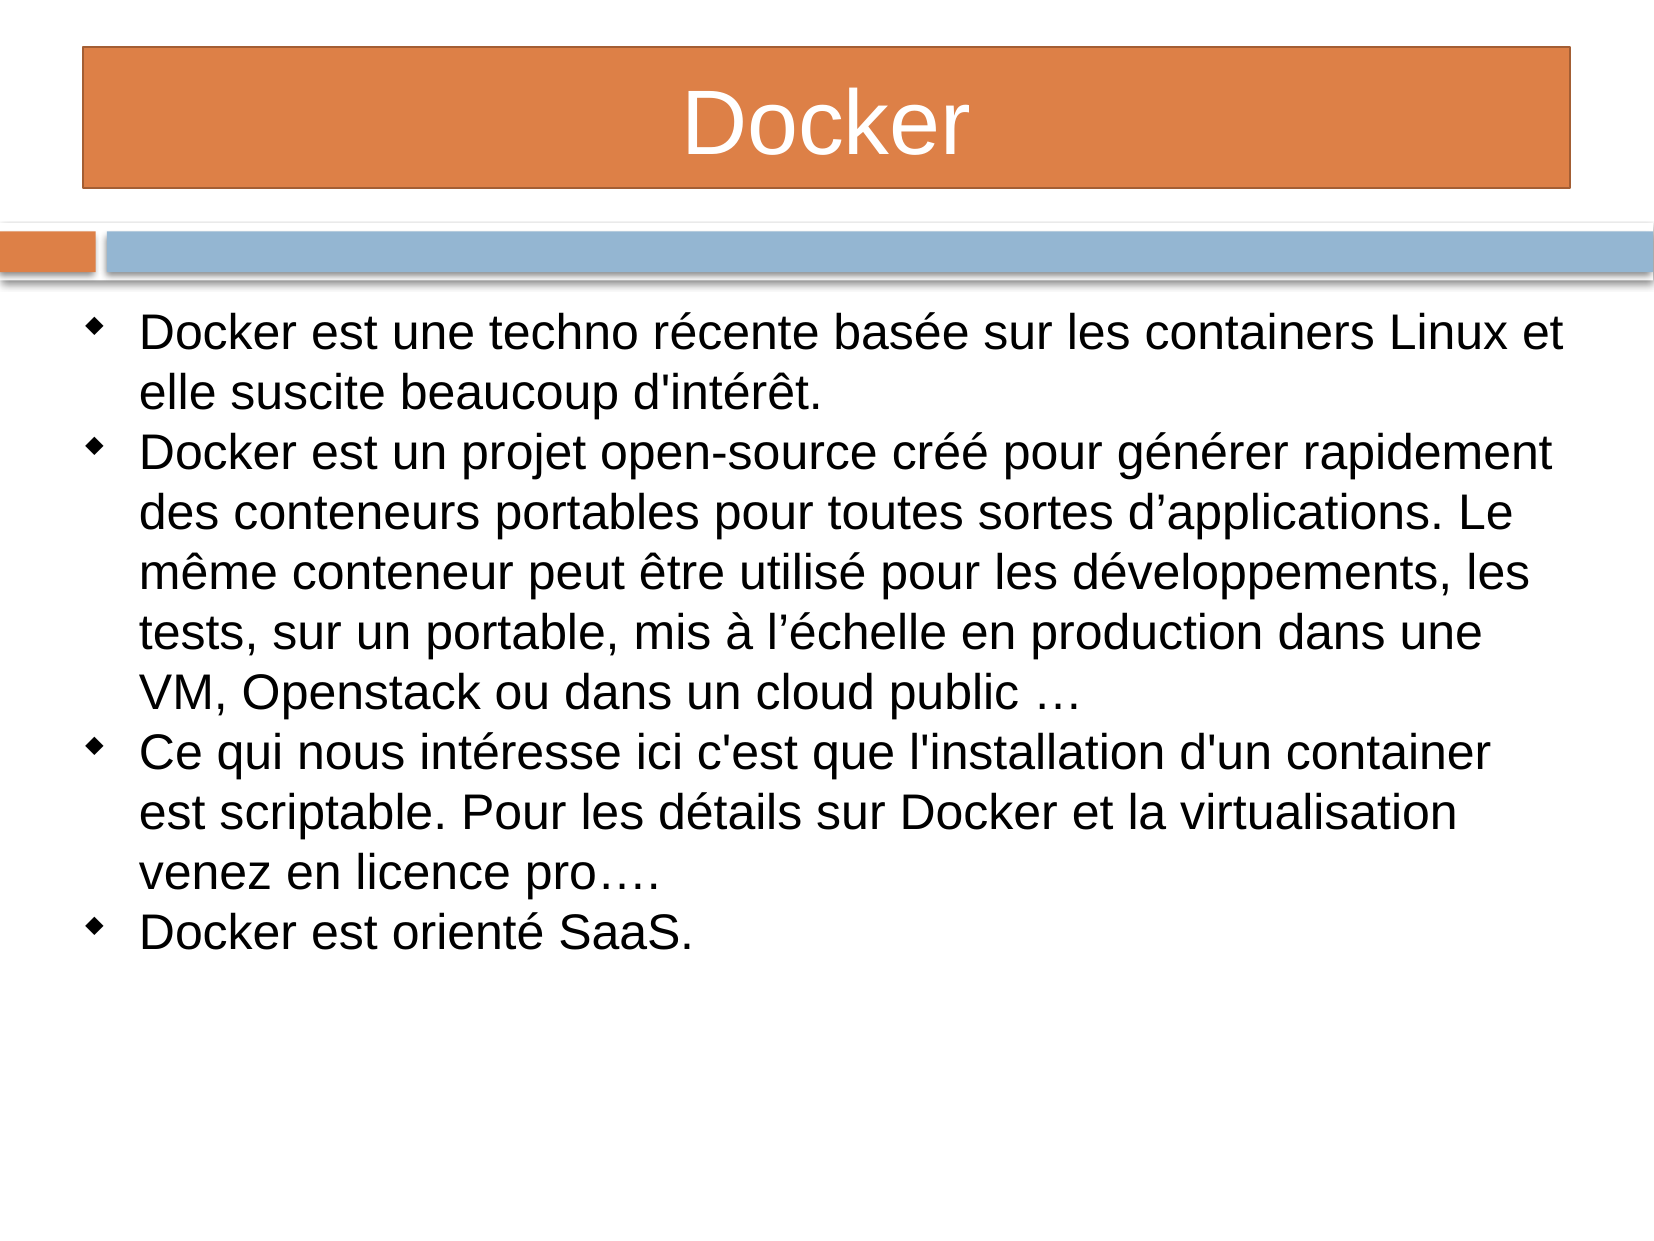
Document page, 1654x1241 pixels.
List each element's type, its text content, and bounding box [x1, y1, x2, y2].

text_box Docker [82, 46, 1571, 189]
text_box Docker est une techno récente basée sur les containers Linux et elle suscite beaucoup d'intérêt. Docker est un projet open-source créé pour générer rapidement des conteneurs portables pour toutes sortes d’applications. Le même conteneur peut être utilisé pour les développements, les tests, sur un portable, mis à l’échelle en production dans une VM, Openstack ou dans un cloud public … Ce qui nous intéresse ici c'est que l'installation d'un container est scriptable. Pour les détails sur Docker et la virtualisation venez en licence pro…. Docker est orienté SaaS. [82, 299, 1571, 1018]
